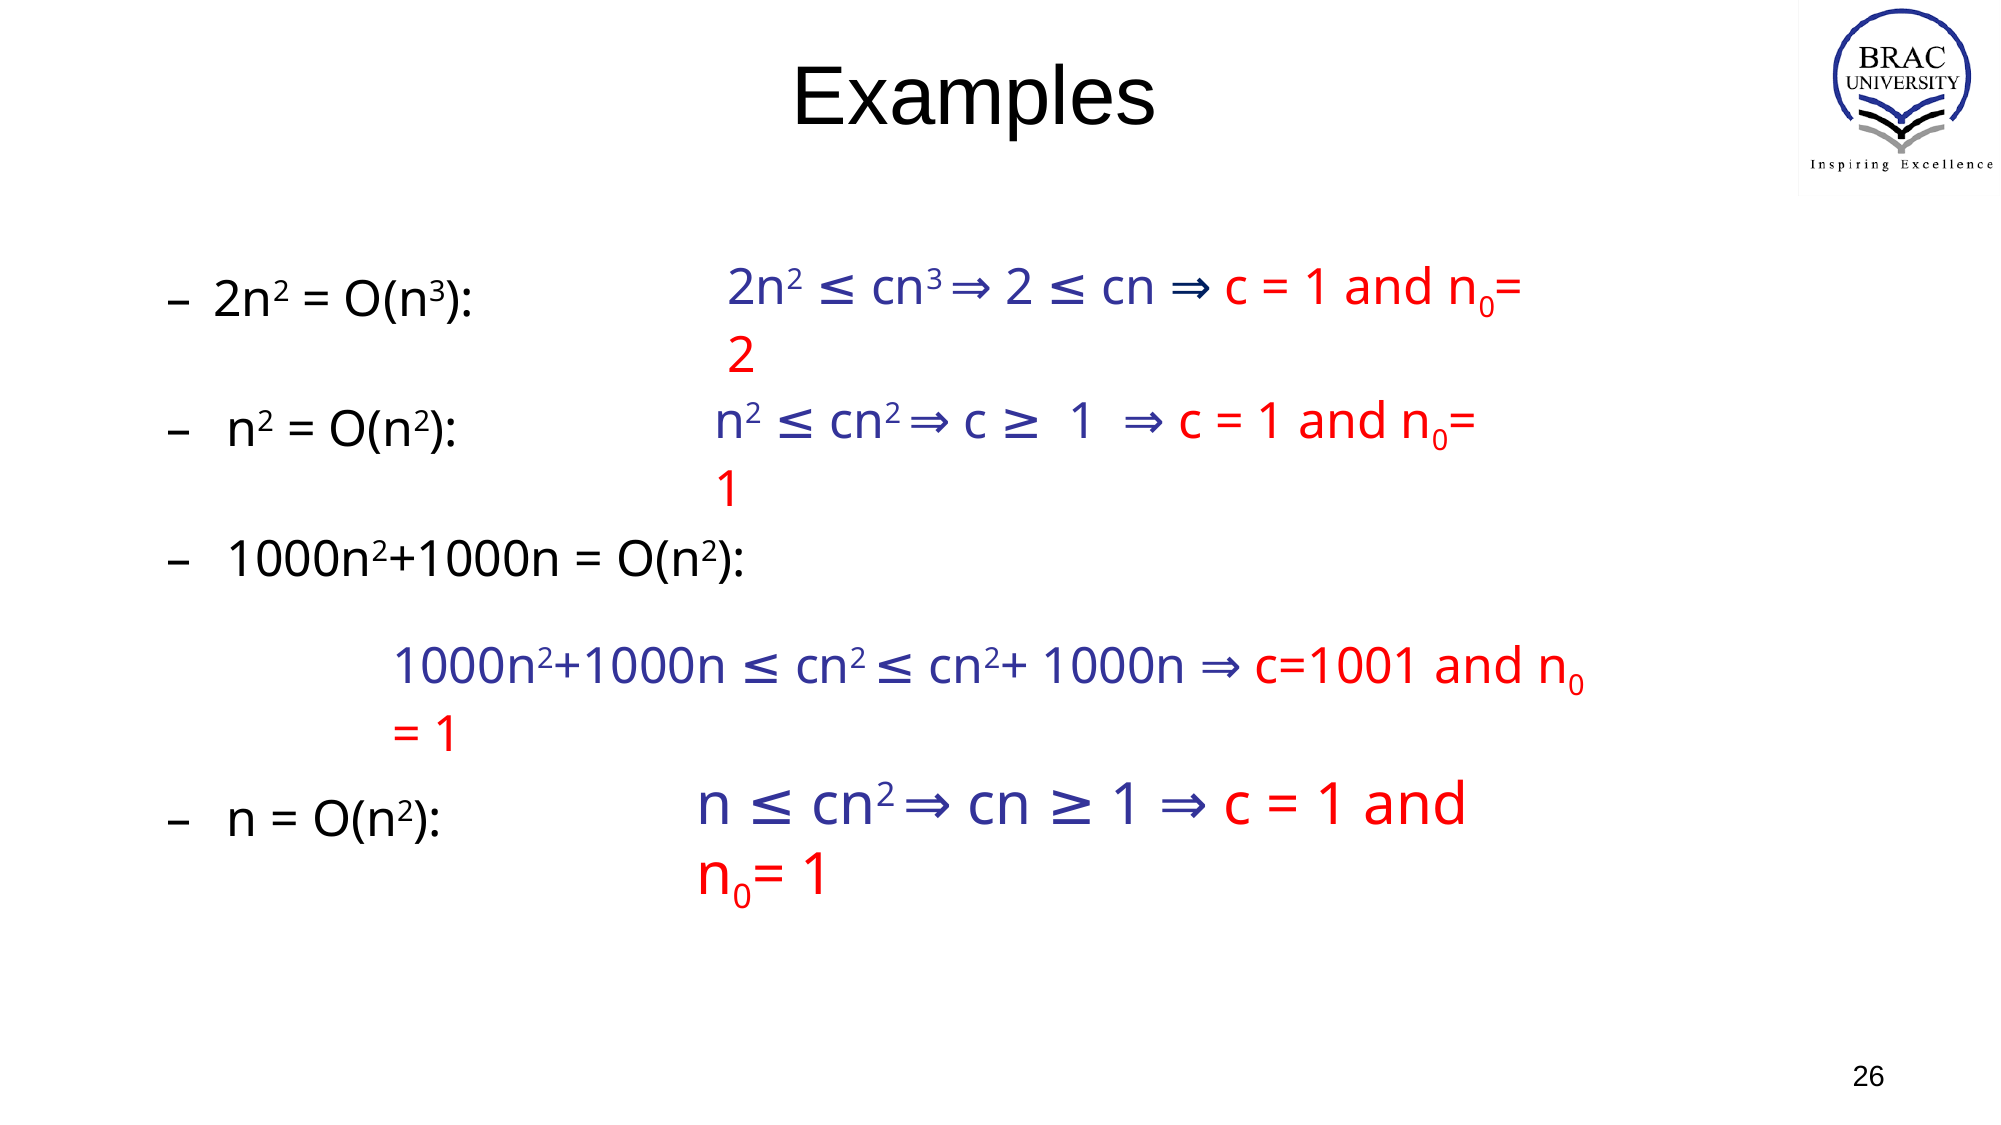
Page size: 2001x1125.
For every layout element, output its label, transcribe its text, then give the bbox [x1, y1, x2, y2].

text_box 2n2 ≤ cn3 ⇒ 2 ≤ cn ⇒ c = 1 and n0= 2 [712, 247, 1557, 391]
text_box n ≤ cn2 ⇒ cn ≥ 1 ⇒ c = 1 and n0= 1 [681, 758, 1586, 924]
picture [1798, 0, 2000, 196]
text_box n2 ≤ cn2 ⇒ c ≥ 1 ⇒ c = 1 and n0= 1 [699, 380, 1501, 524]
list 2n2 = O(n3): n2 = O(n2): 1000n2+1000n = O(n2): n = O(n2): [76, 199, 1877, 1032]
text_box 1000n2+1000n ≤ cn2 ≤ cn2+ 1000n ⇒ c=1001 and n0 = 1 [377, 625, 1619, 769]
slide_number ‹#› [1433, 1049, 1900, 1103]
title Examples [74, 16, 1793, 166]
